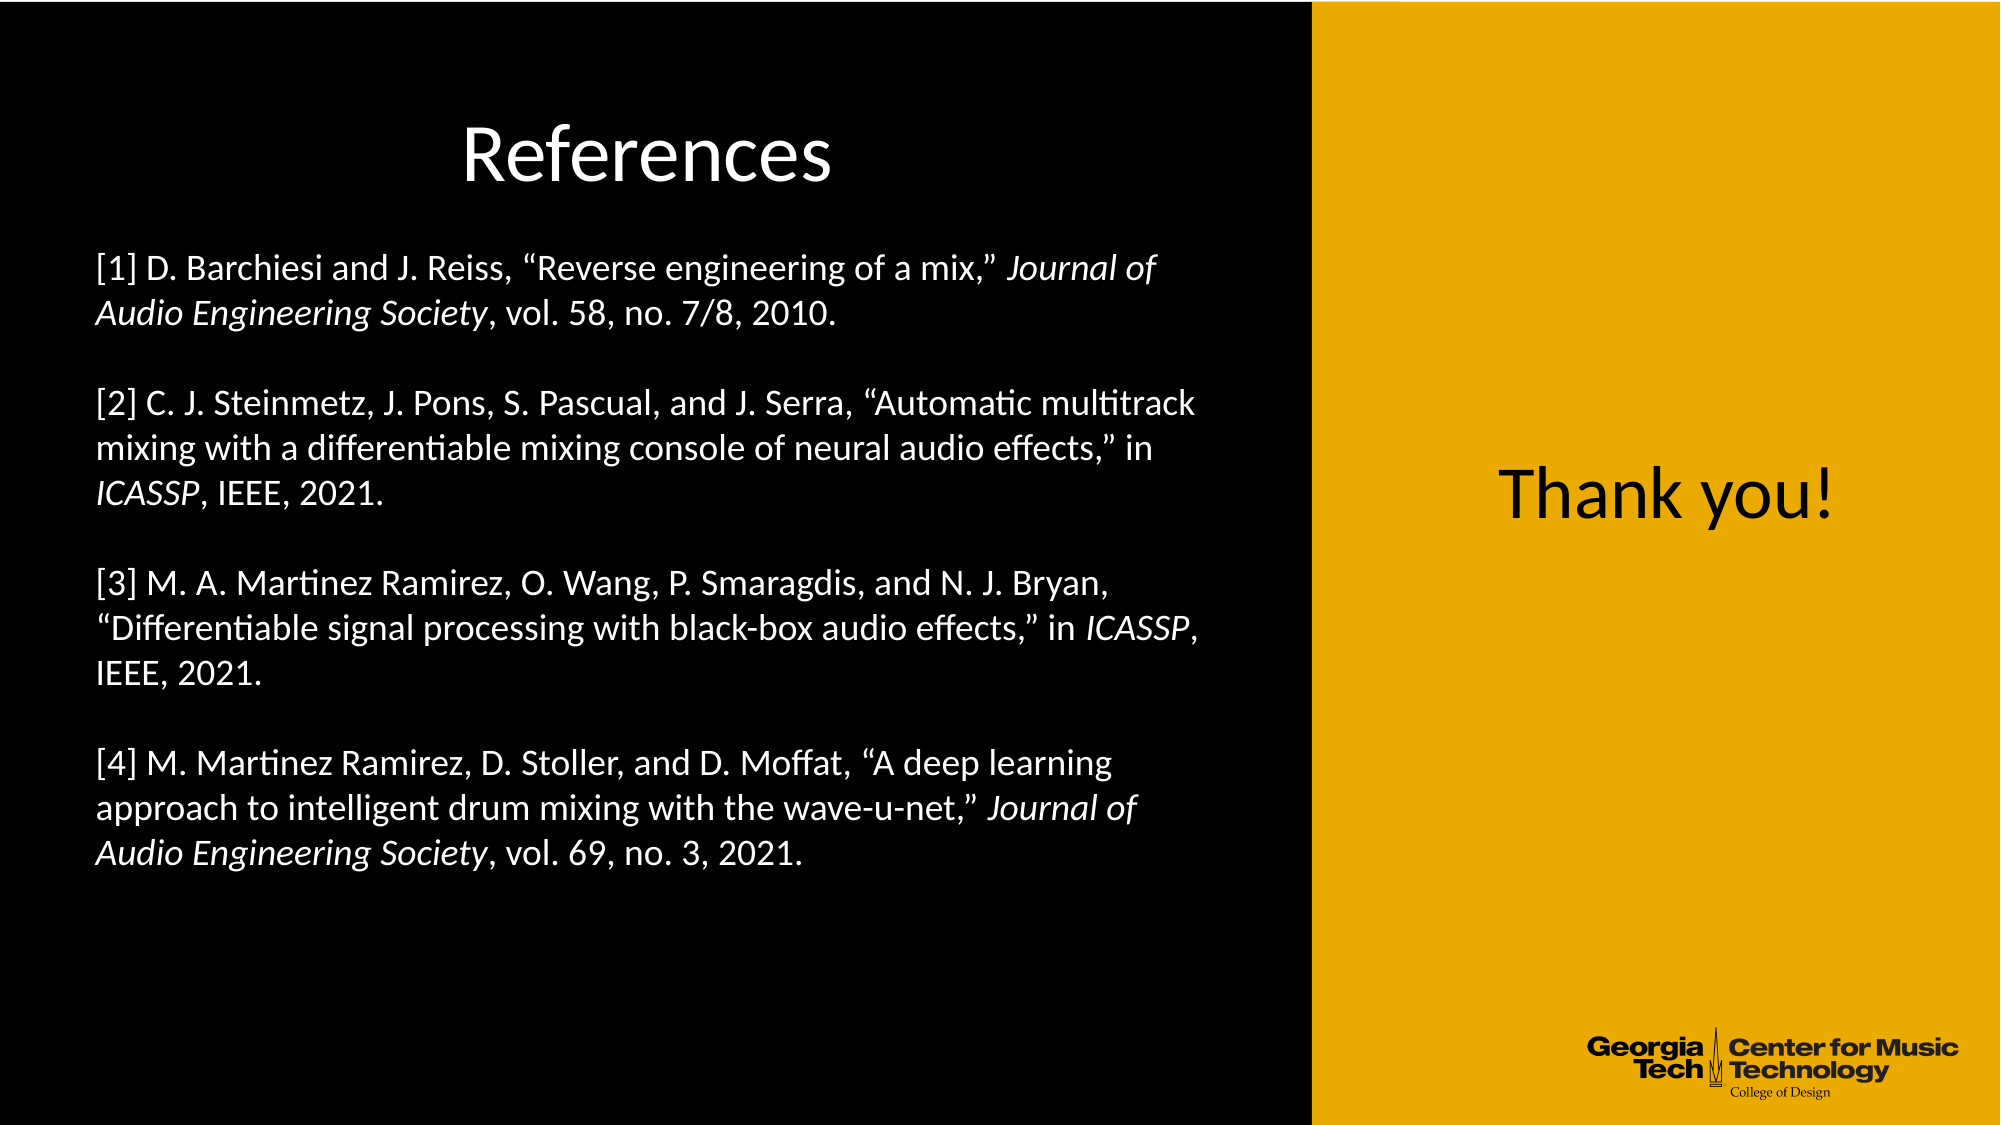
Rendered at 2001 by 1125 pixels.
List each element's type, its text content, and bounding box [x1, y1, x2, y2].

text_box Thank you! [1483, 436, 1853, 542]
text_box References [1] D. Barchiesi and J. Reiss, “Reverse engineering of a mix,” Journal of Audio Engineering Society, vol. 58, no. 7/8, 2010. [2] C. J. Steinmetz, J. Pons, S. Pascual, and J. Serra, “Automatic multitrack mixing with a differentiable mixing console of neural audio effects,” in ICASSP, IEEE, 2021. [3] M. A. Martinez Ramirez, O. Wang, P. Smaragdis, and N. J. Bryan, “Differentiable signal processing with black-box audio effects,” in ICASSP, IEEE, 2021. [4] M. Martinez Ramirez, D. Stoller, and D. Moffat, “A deep learning approach to intelligent drum mixing with the wave-u-net,” Journal of Audio Engineering Society, vol. 69, no. 3, 2021. [80, 90, 1214, 881]
picture [1587, 1027, 1959, 1100]
